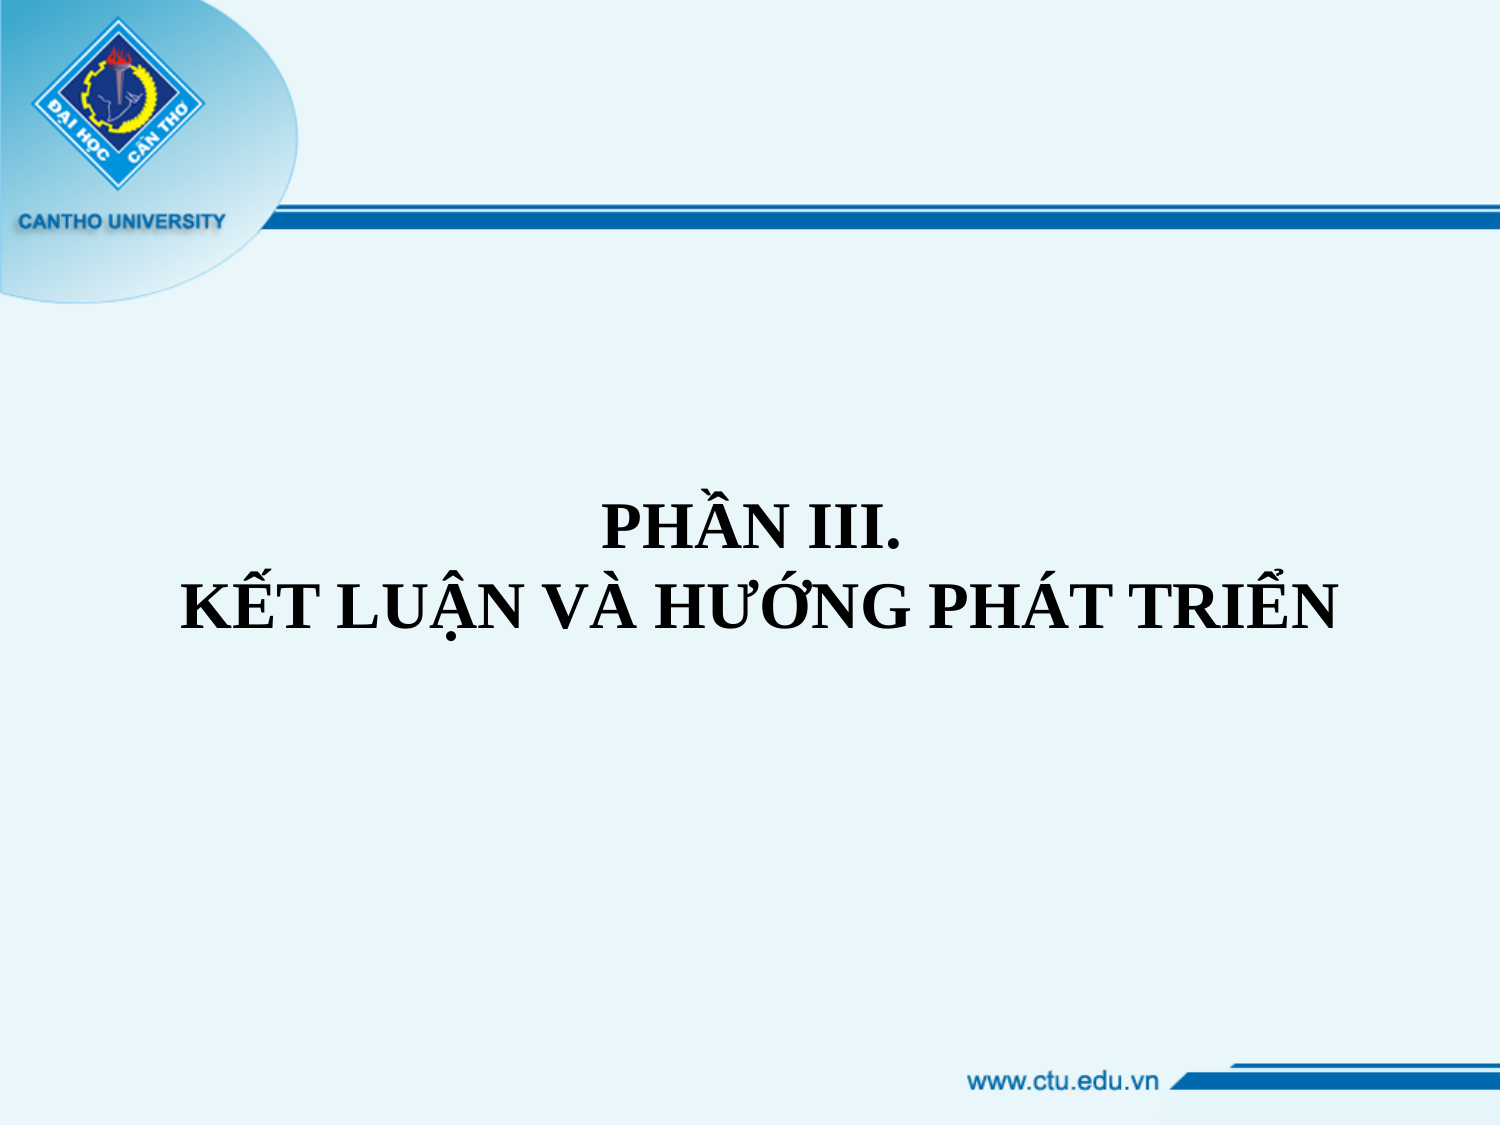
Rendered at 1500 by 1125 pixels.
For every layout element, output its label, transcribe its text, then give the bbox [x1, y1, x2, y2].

slide_number [1100, 1021, 1450, 1113]
picture [0, 0, 1500, 1125]
text_box PHẦN III. KẾT LUẬN VÀ HƯỚNG PHÁT TRIỂN [162, 474, 1359, 649]
